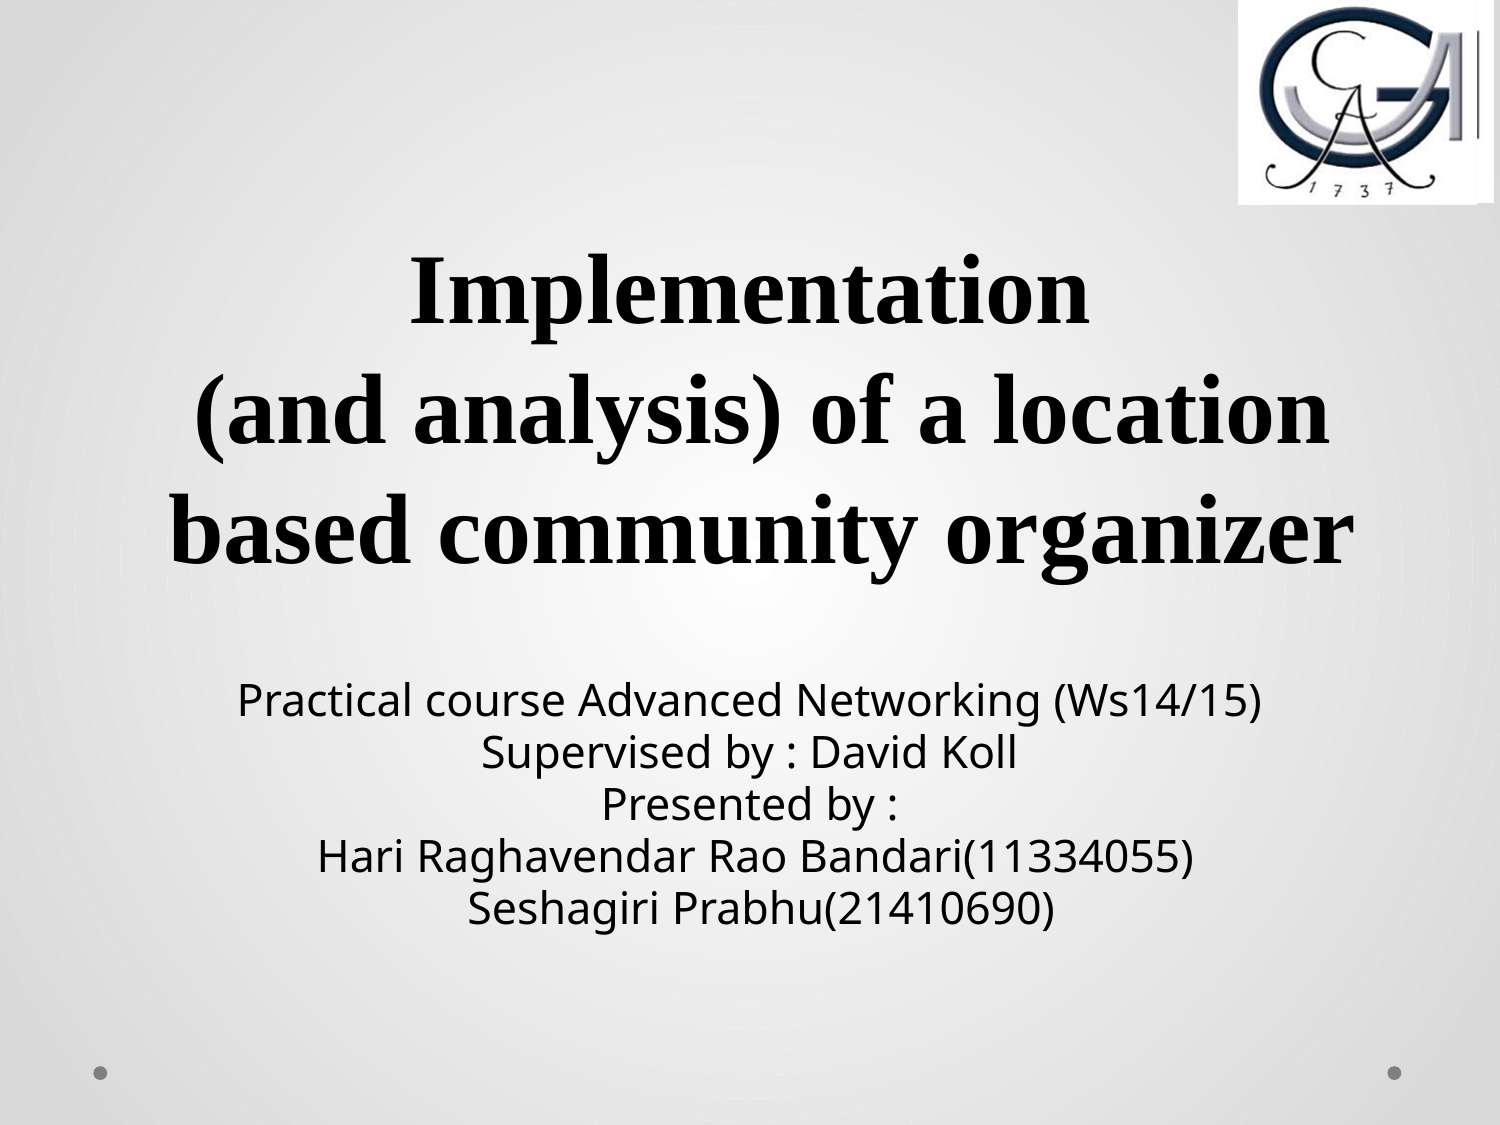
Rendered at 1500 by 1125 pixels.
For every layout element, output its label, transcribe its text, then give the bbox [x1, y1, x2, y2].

picture [1237, 0, 1495, 207]
subtitle Practical course Advanced Networking (Ws14/15) Supervised by : David Koll Presented by : Hari Raghavendar Rao Bandari(11334055) Seshagiri Prabhu(21410690) [37, 675, 1463, 975]
title Implementation (and analysis) of a location based community organizer [125, 350, 1400, 591]
